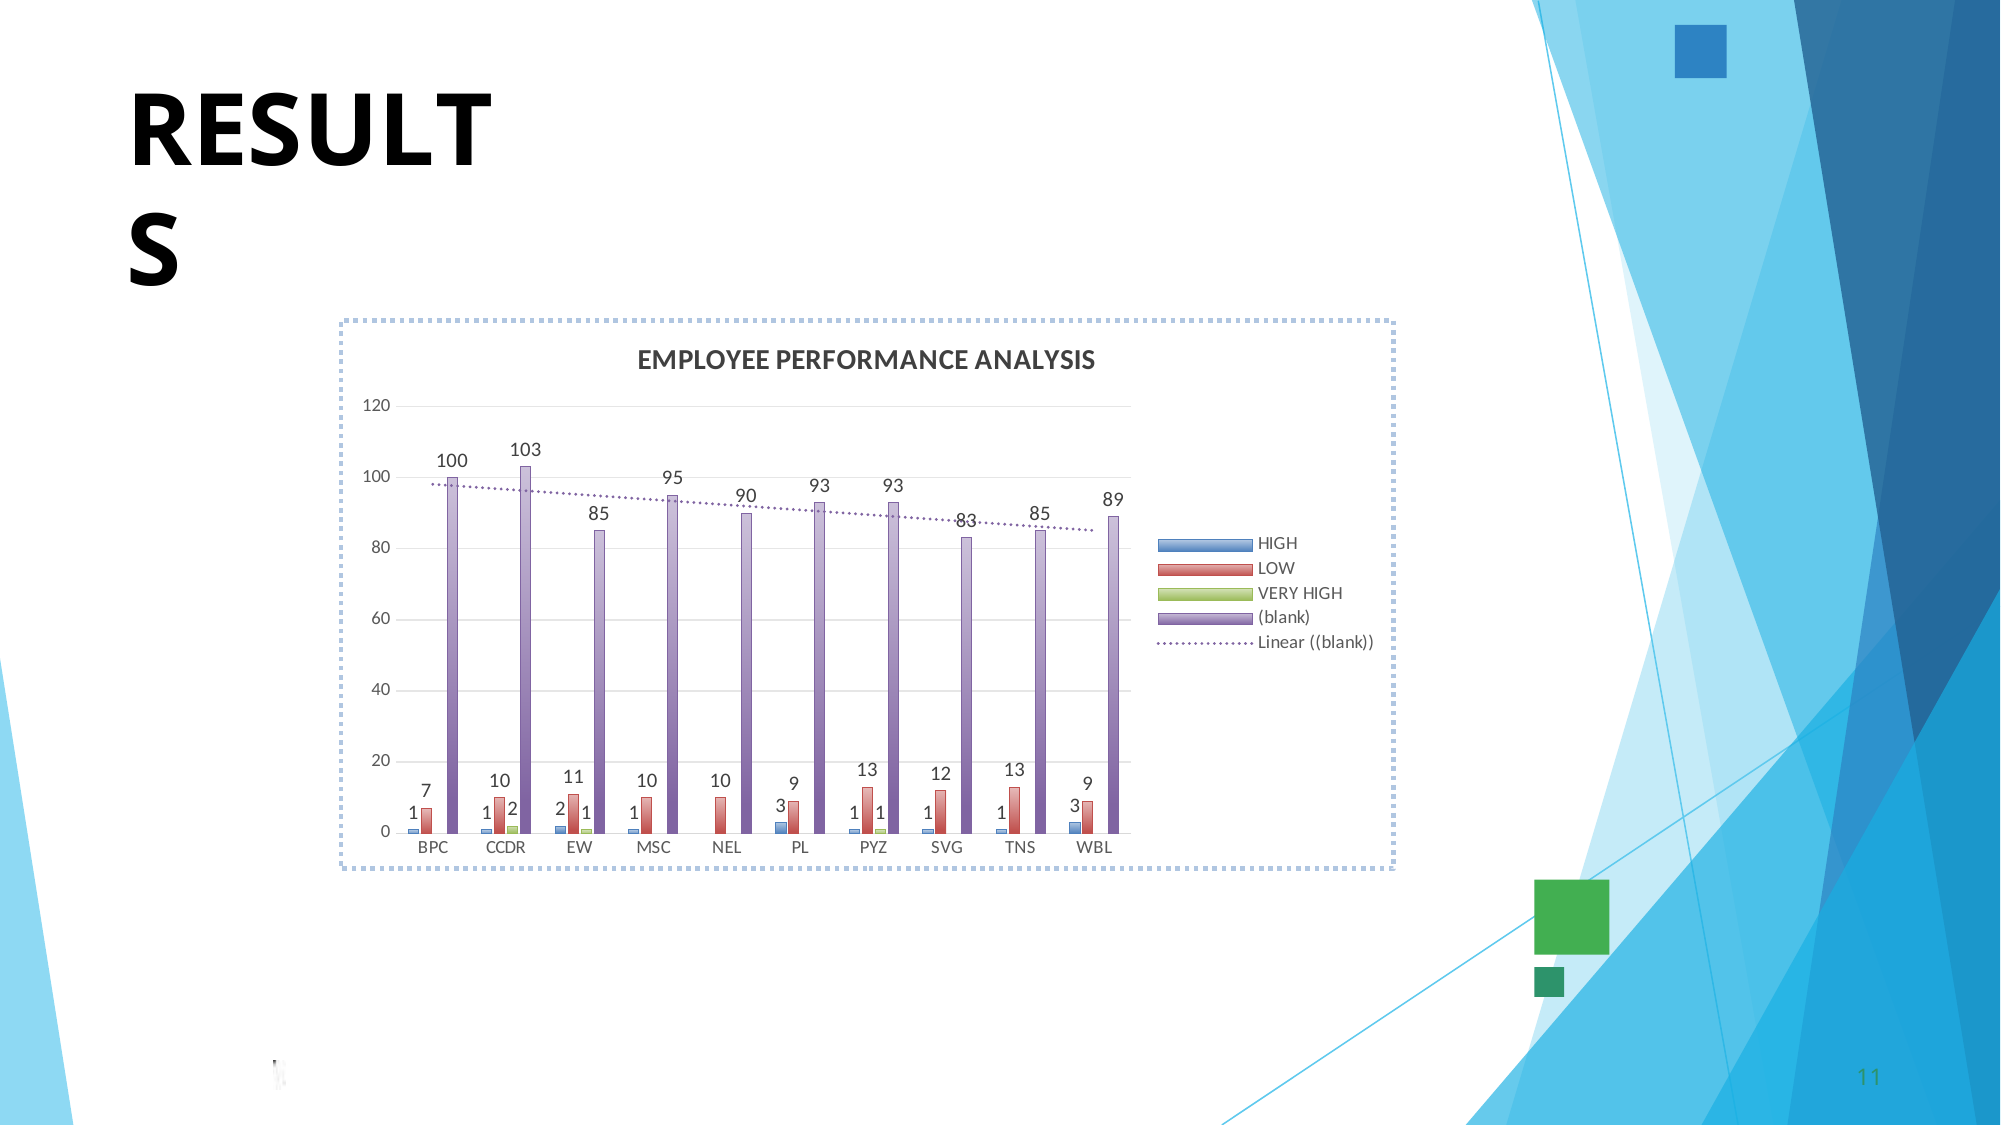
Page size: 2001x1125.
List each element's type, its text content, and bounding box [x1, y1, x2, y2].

picture [273, 1060, 287, 1091]
text_box [1849, 1061, 1888, 1095]
text_box [1534, 967, 1565, 997]
text_box [1534, 879, 1610, 955]
chart [338, 317, 1396, 872]
title RESULTS [123, 63, 524, 306]
text_box [1674, 24, 1727, 79]
